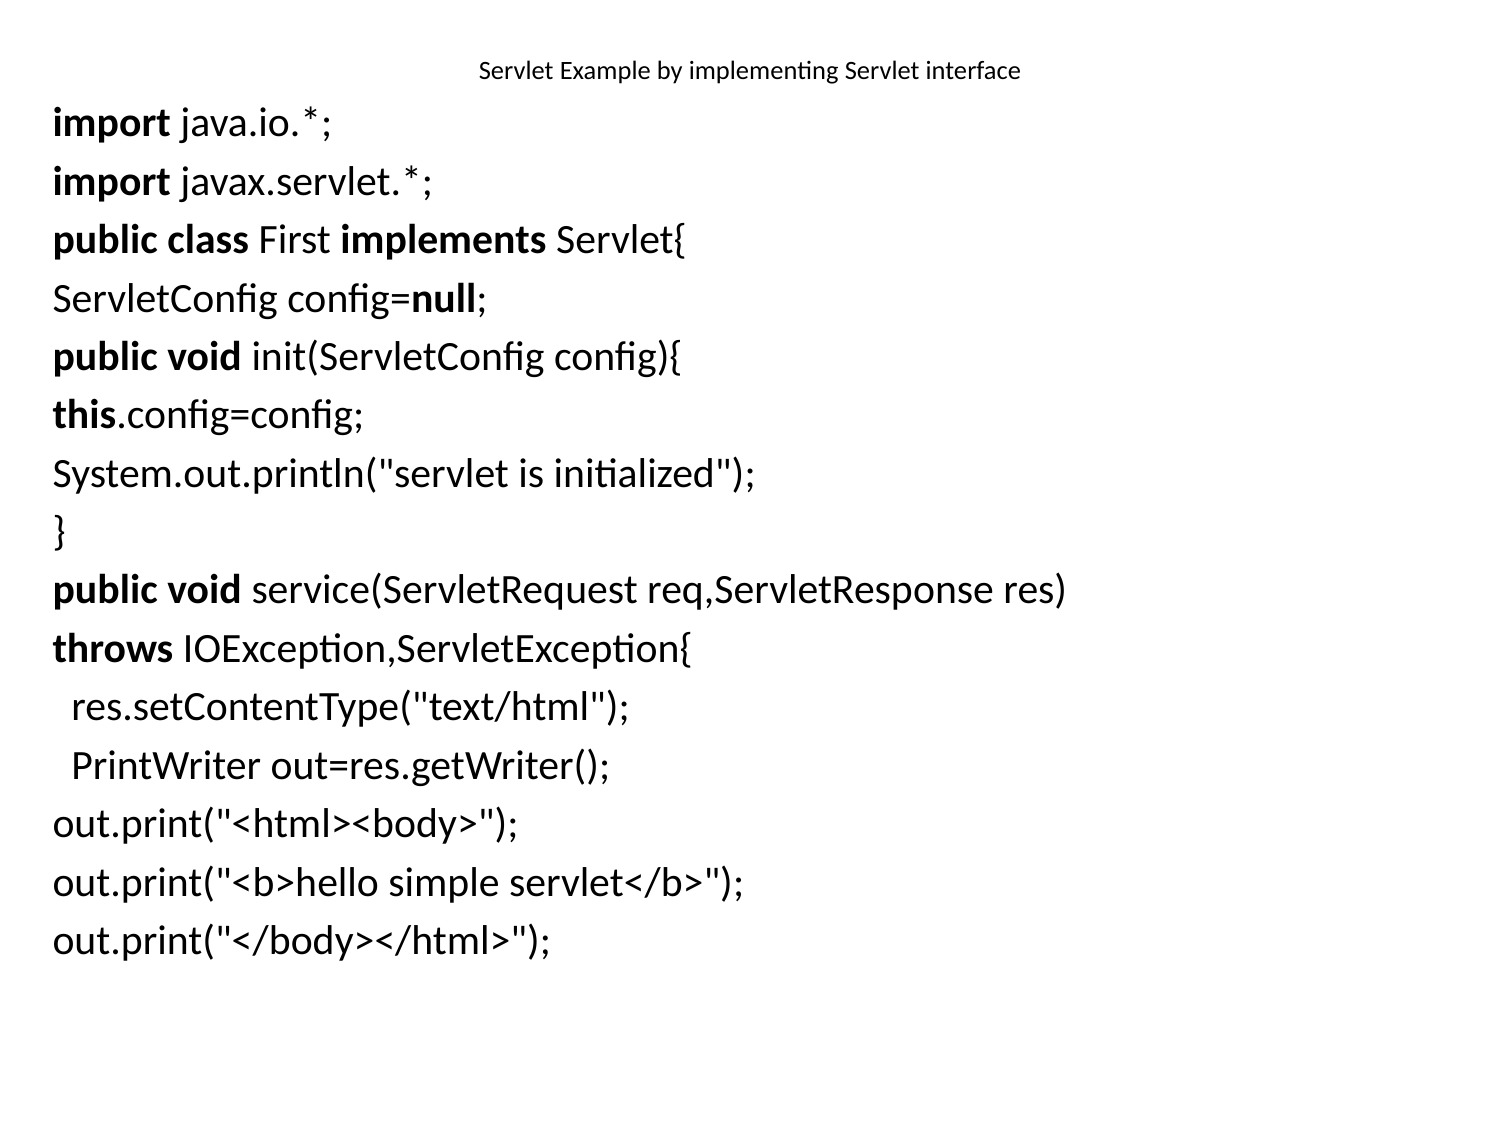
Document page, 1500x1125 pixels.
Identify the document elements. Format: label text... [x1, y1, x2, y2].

list import java.io.*; import javax.servlet.*; public class First implements Servlet{ ServletConfig config=null; public void init(ServletConfig config){ this.config=config; System.out.println("servlet is initialized"); } public void service(ServletRequest req,ServletResponse res) throws IOException,ServletException{ res.setContentType("text/html"); PrintWriter out=res.getWriter(); out.print("<html><body>"); out.print("<b>hello simple servlet</b>"); out.print("</body></html>"); [37, 87, 1463, 1088]
title Servlet Example by implementing Servlet interface [75, 45, 1425, 87]
